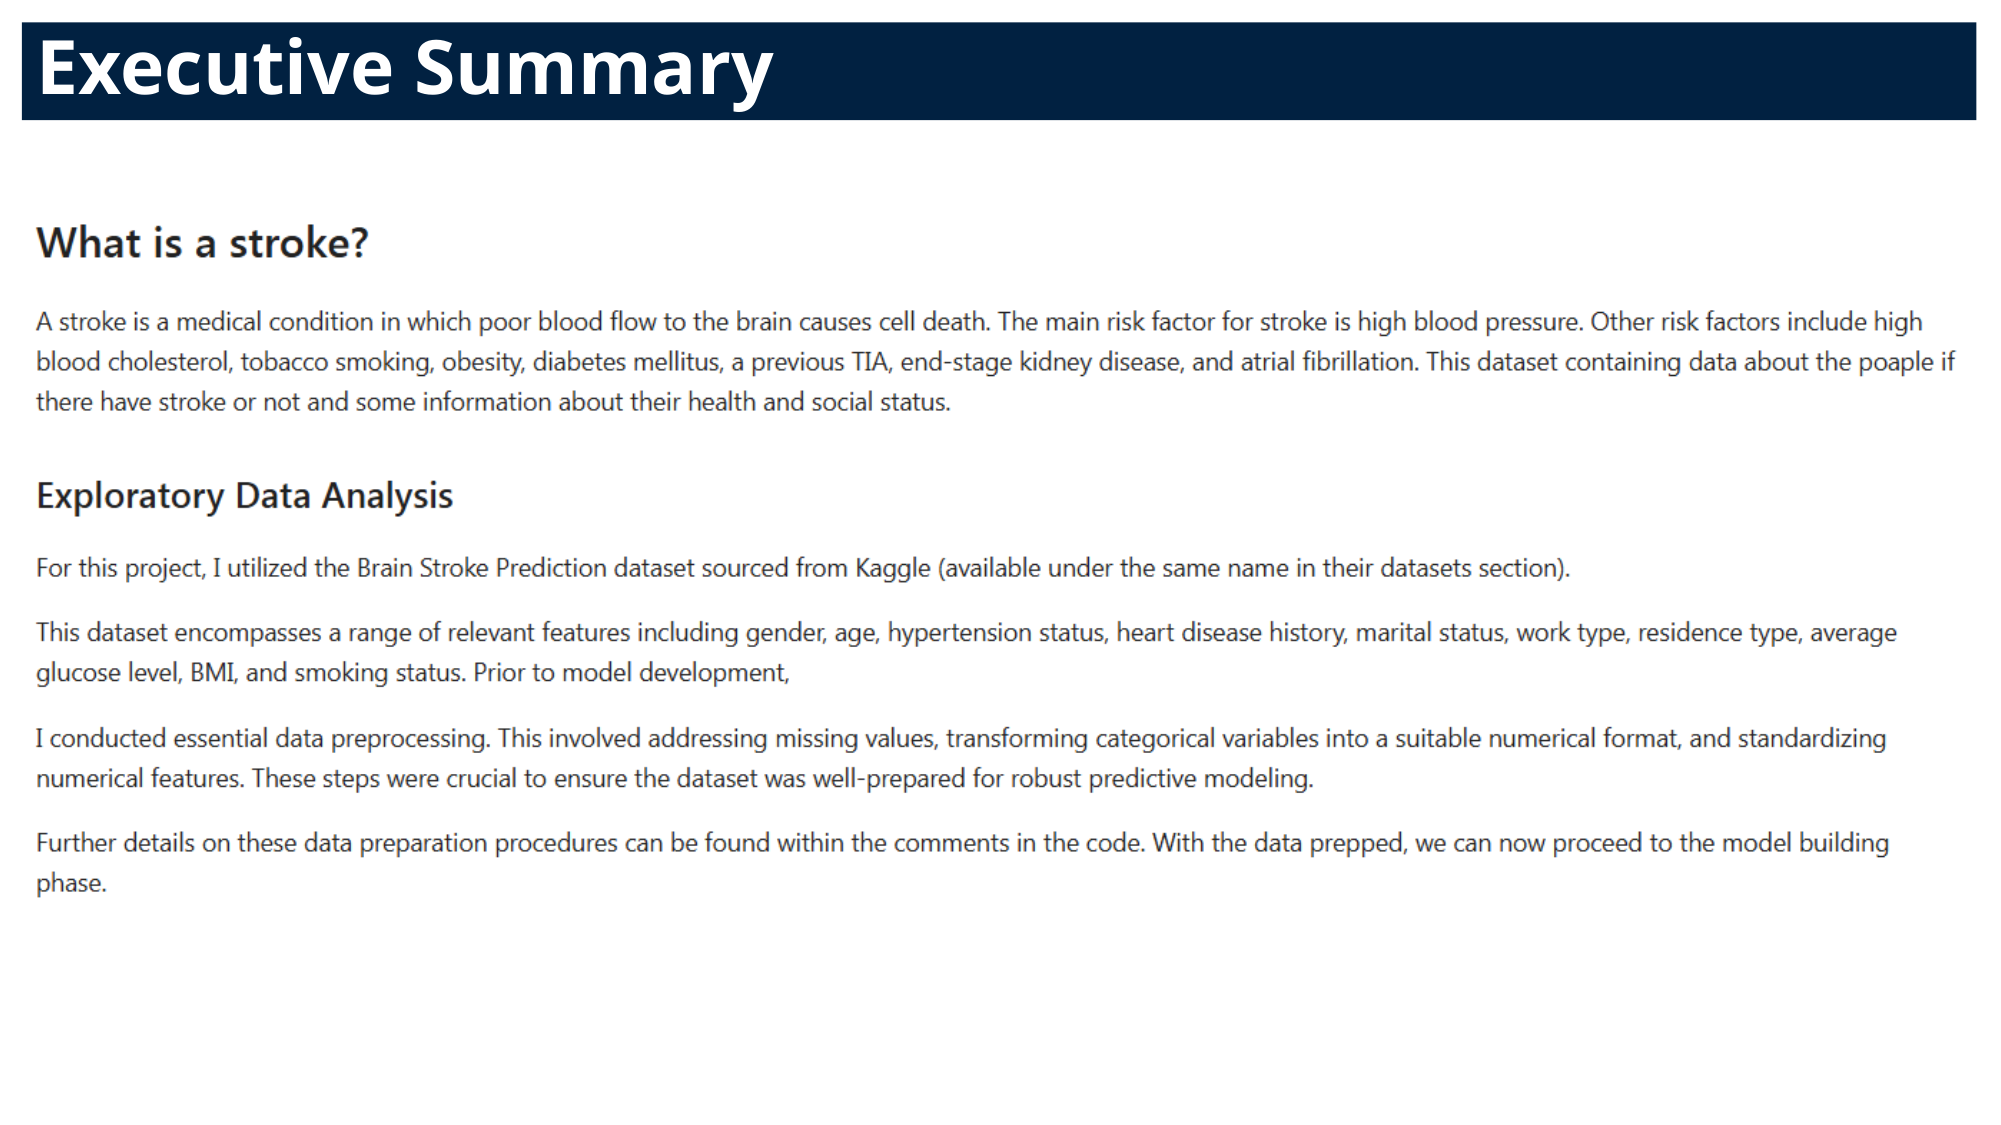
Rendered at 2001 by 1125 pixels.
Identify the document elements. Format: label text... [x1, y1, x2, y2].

text_box Executive Summary [21, 22, 1977, 121]
picture [32, 174, 1968, 909]
